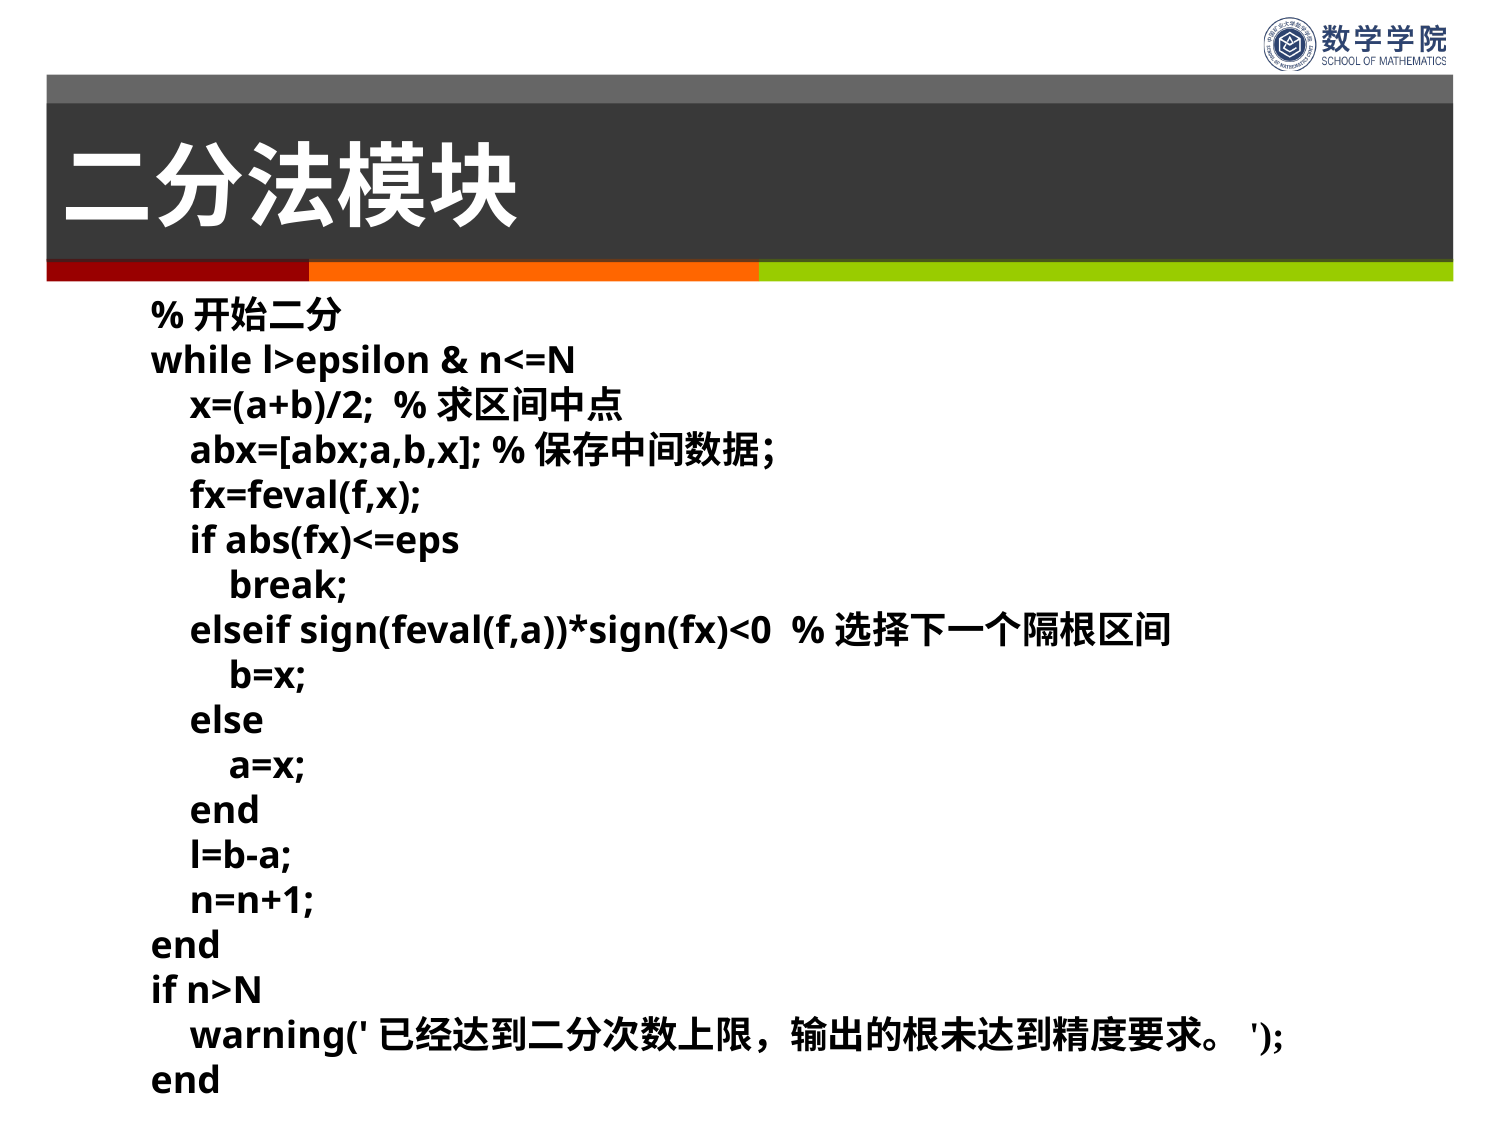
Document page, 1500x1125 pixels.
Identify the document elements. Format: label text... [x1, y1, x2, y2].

title 二分法模块 [46, 103, 1454, 263]
text_box %开始二分 while l>epsilon & n<=N x=(a+b)/2; %求区间中点 abx=[abx;a,b,x]; %保存中间数据； fx=feval(f,x); if abs(fx)<=eps break; elseif sign(feval(f,a))*sign(fx)<0 %选择下一个隔根区间 b=x; else a=x; end l=b-a; n=n+1; end if n>N warning('已经达到二分次数上限，输出的根未达到精度要求。'); end [135, 283, 1392, 1109]
picture [1263, 17, 1447, 71]
